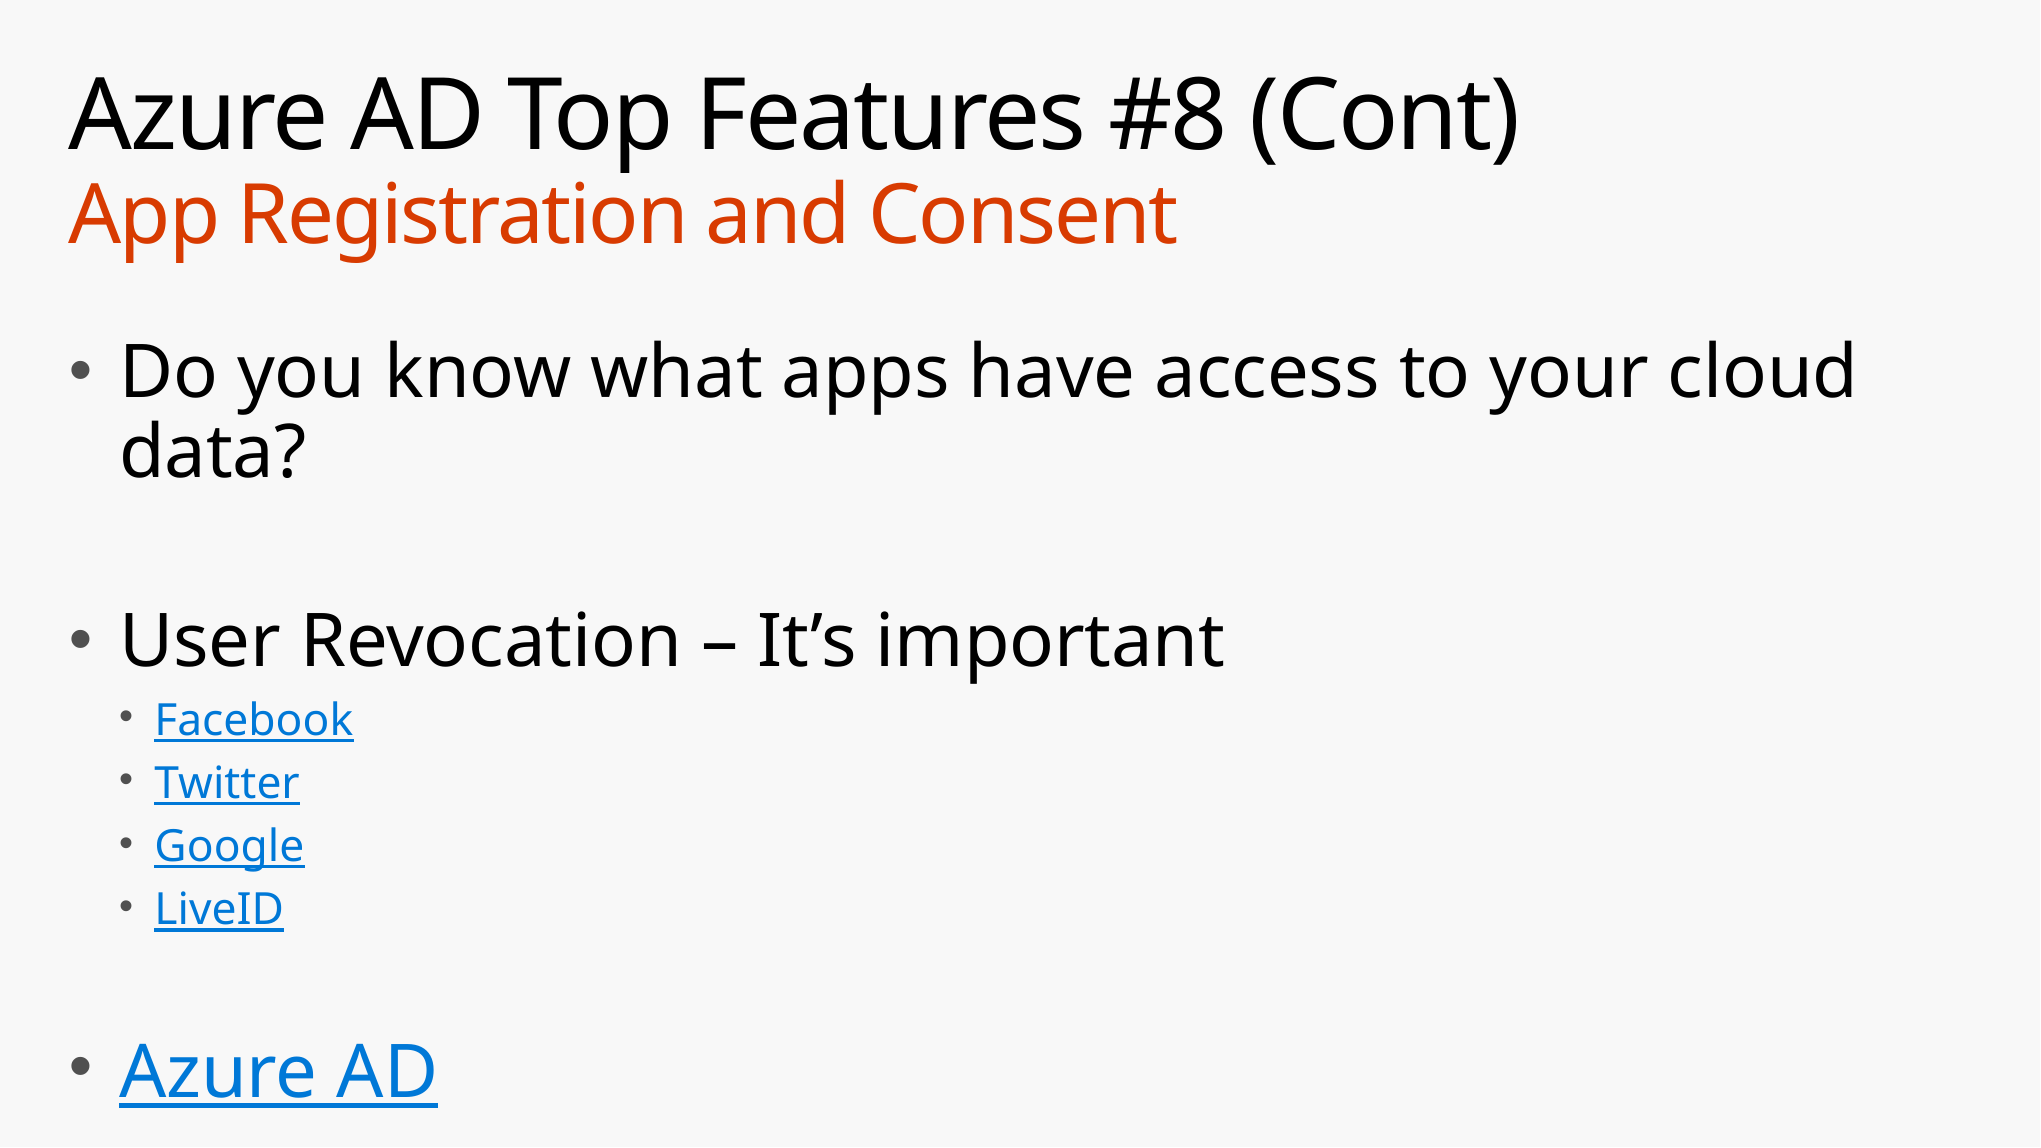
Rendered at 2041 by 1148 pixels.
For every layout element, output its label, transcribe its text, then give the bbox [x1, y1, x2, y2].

title Azure AD Top Features #8 (Cont) App Registration and Consent [45, 48, 1996, 199]
list Do you know what apps have access to your cloud data? User Revocation – It’s important Facebook Twitter Google LiveID Azure AD [45, 318, 1996, 1137]
